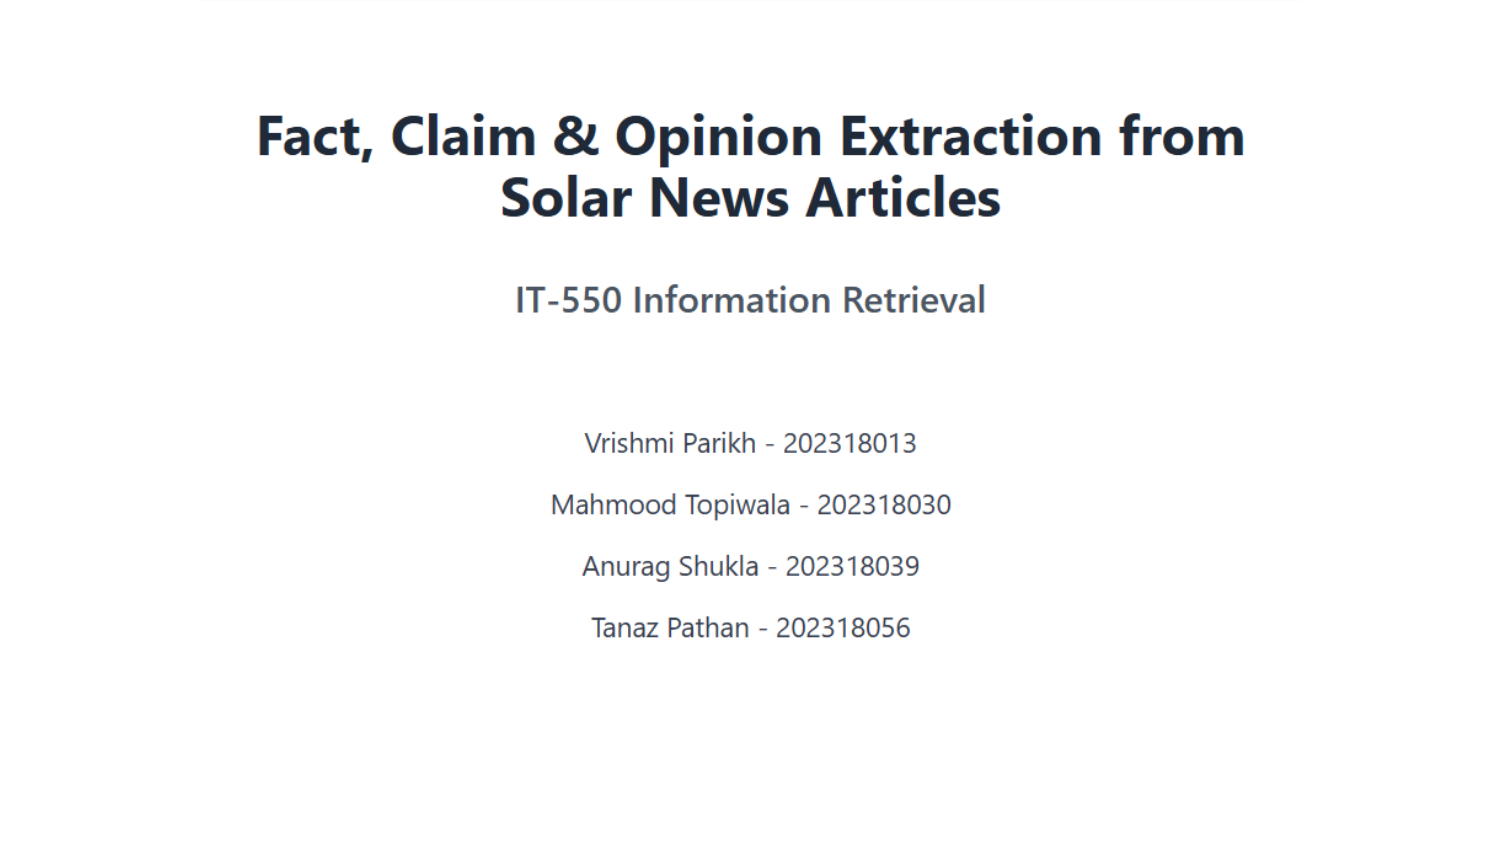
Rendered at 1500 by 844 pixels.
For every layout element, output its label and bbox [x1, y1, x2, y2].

picture [199, 0, 1301, 844]
